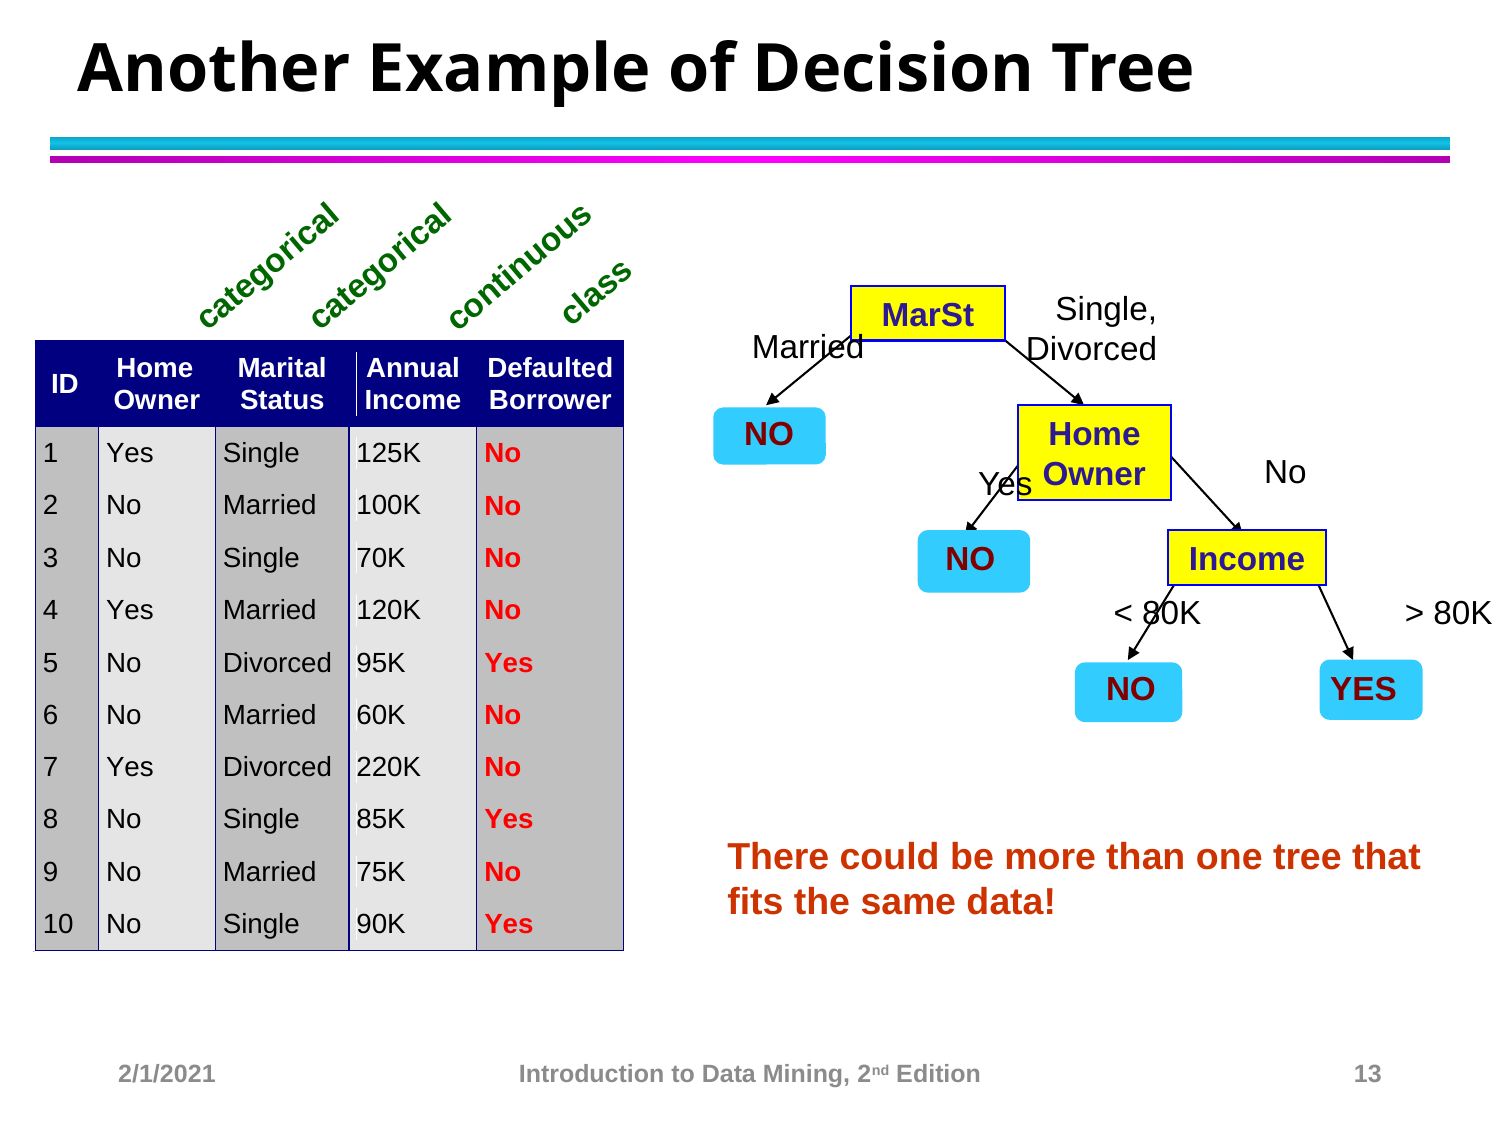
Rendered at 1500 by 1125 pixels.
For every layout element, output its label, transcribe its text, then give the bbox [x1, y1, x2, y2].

text_box [766, 373, 806, 405]
text_box continuous [388, 140, 658, 338]
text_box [917, 529, 1031, 593]
text_box Single, Divorced [942, 280, 1173, 375]
title Another Example of Decision Tree [62, 24, 1421, 113]
text_box [1342, 639, 1354, 659]
text_box NO [673, 405, 865, 460]
footer Introduction to Data Mining, 2nd Edition [496, 1042, 1004, 1103]
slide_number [103, 1042, 441, 1103]
text_box > 80K [1277, 584, 1500, 639]
text_box [1127, 639, 1141, 660]
slide_number 13 [1059, 1042, 1397, 1103]
text_box NO [1035, 660, 1227, 715]
text_box class [494, 196, 698, 338]
text_box MarSt [850, 285, 942, 341]
text_box < 80K [986, 584, 1217, 639]
text_box [714, 460, 825, 465]
text_box No [1136, 442, 1322, 498]
text_box [1208, 498, 1242, 530]
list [24, 339, 663, 969]
text_box categorical [249, 141, 517, 338]
text_box [966, 510, 985, 528]
text_box Yes [850, 455, 1048, 510]
text_box Married [624, 317, 889, 373]
text_box [1075, 715, 1182, 723]
text_box categorical [136, 141, 405, 338]
text_box Income [1167, 530, 1327, 585]
text_box Home Owner [1017, 405, 1172, 500]
text_box [1047, 375, 1084, 405]
text_box [1321, 663, 1423, 720]
text_box YES [1307, 659, 1420, 715]
text_box There could be more than one tree that fits the same data! [712, 824, 1438, 930]
